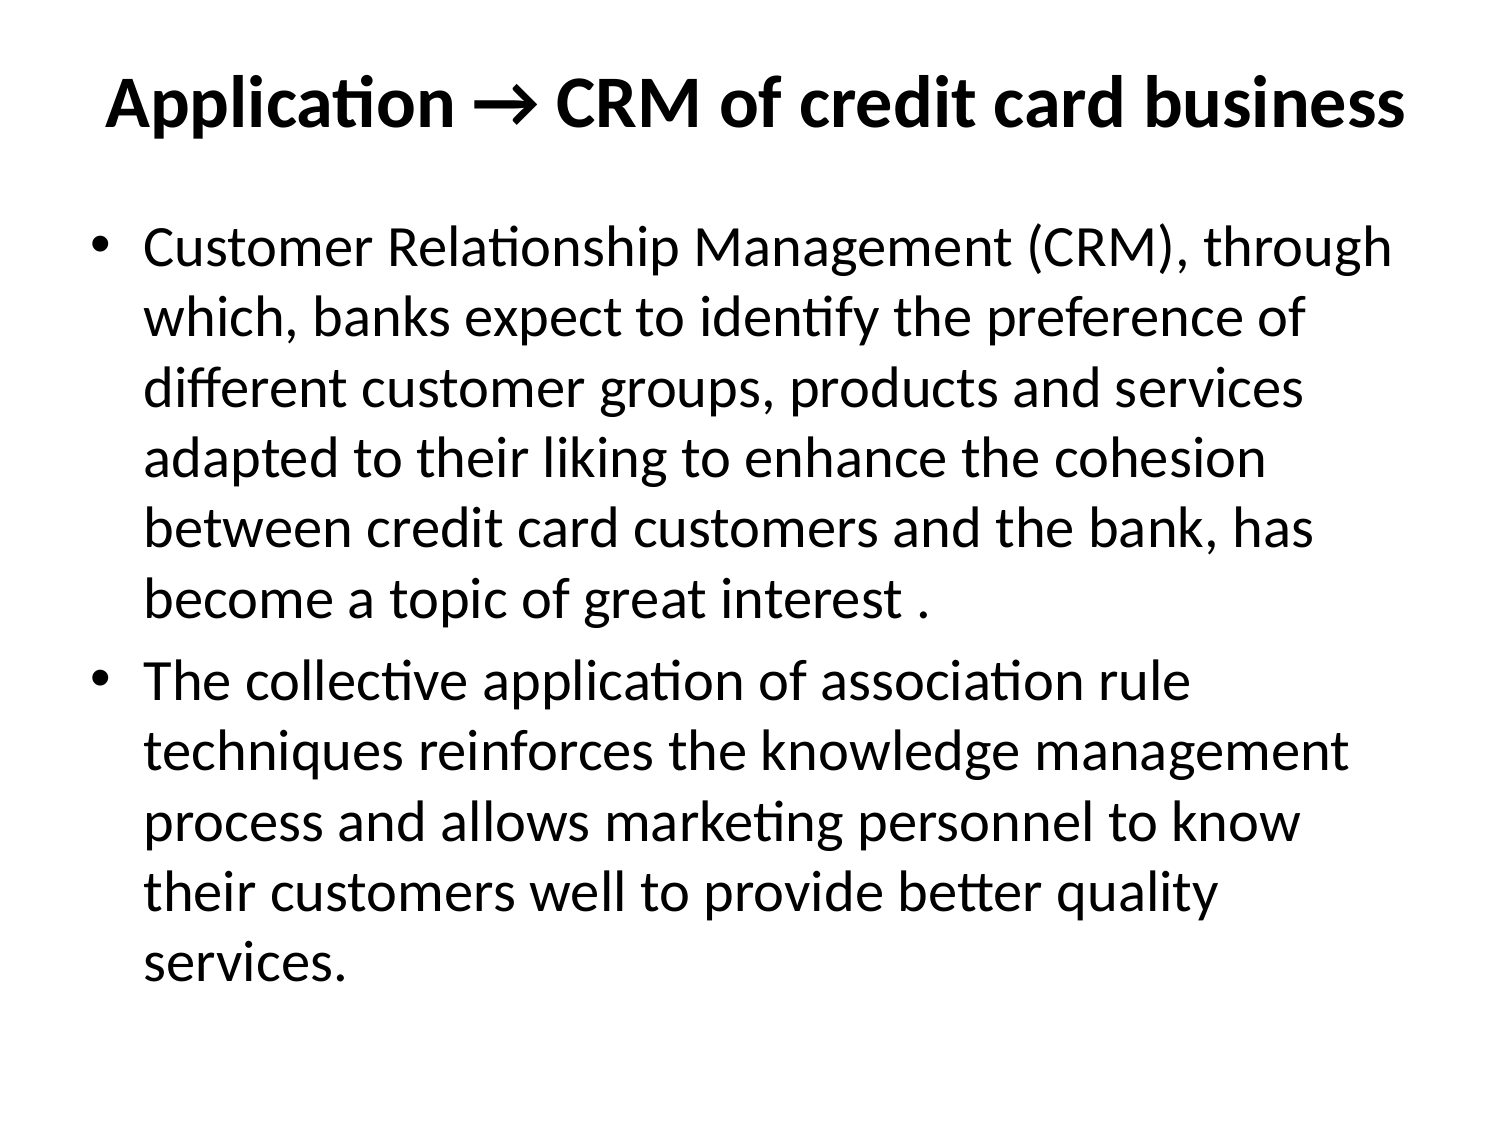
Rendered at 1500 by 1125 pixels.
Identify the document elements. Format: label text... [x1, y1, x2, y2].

title Application → CRM of credit card business [24, 45, 1488, 150]
list Customer Relationship Management (CRM), through which, banks expect to identify the preference of different customer groups, products and services adapted to their liking to enhance the cohesion between credit card customers and the bank, has become a topic of great interest . The collective application of association rule techniques reinforces the knowledge management process and allows marketing personnel to know their customers well to provide better quality services. [75, 200, 1425, 1005]
